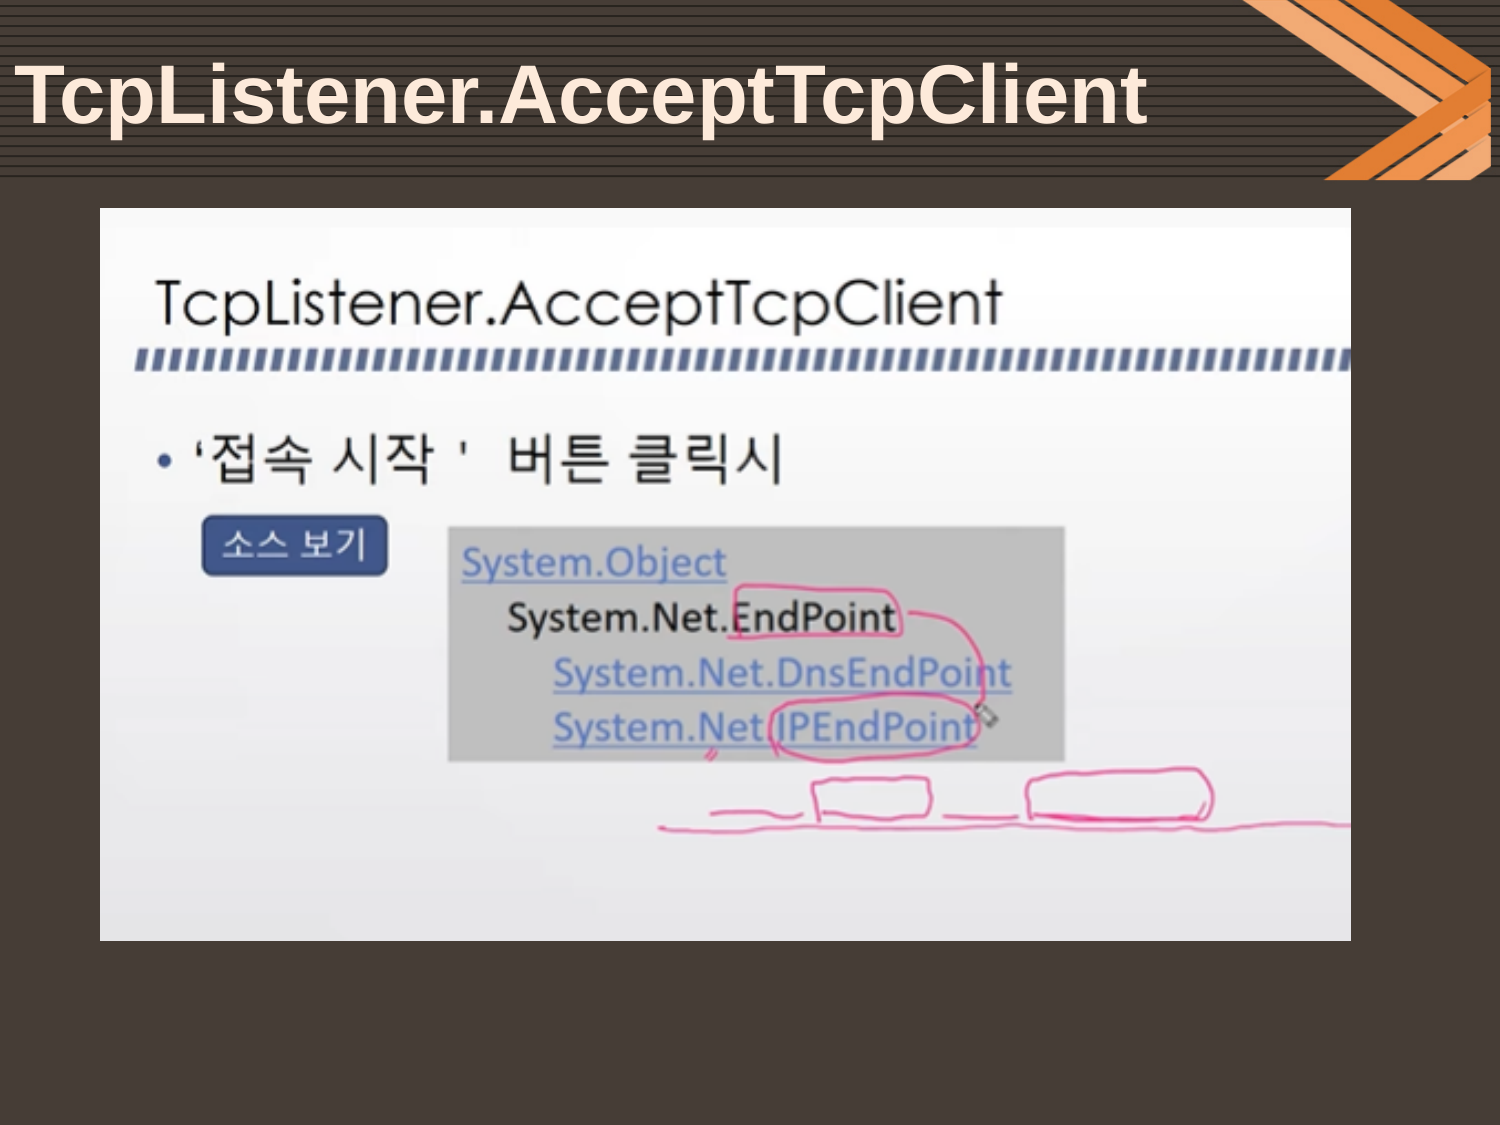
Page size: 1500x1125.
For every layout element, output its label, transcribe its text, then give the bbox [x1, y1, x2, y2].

title TcpListener.AcceptTcpClient [0, 2, 1500, 179]
picture [0, 179, 1500, 1125]
